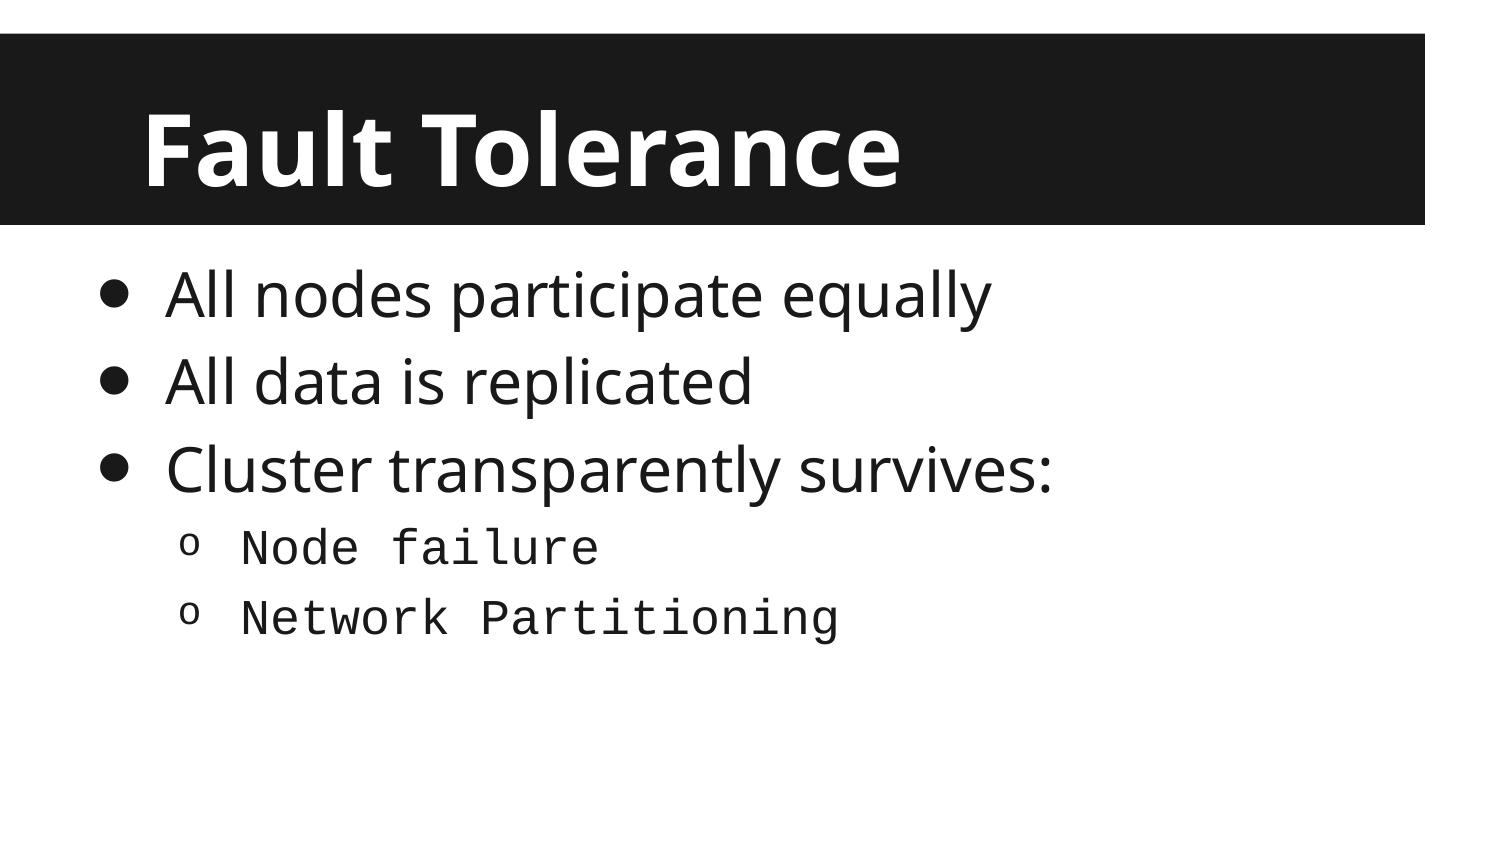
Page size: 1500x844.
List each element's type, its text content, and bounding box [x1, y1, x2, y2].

list All nodes participate equally All data is replicated Cluster transparently survives: Node failure Network Partitioning [75, 239, 1425, 808]
title Fault Tolerance [75, 33, 1425, 221]
